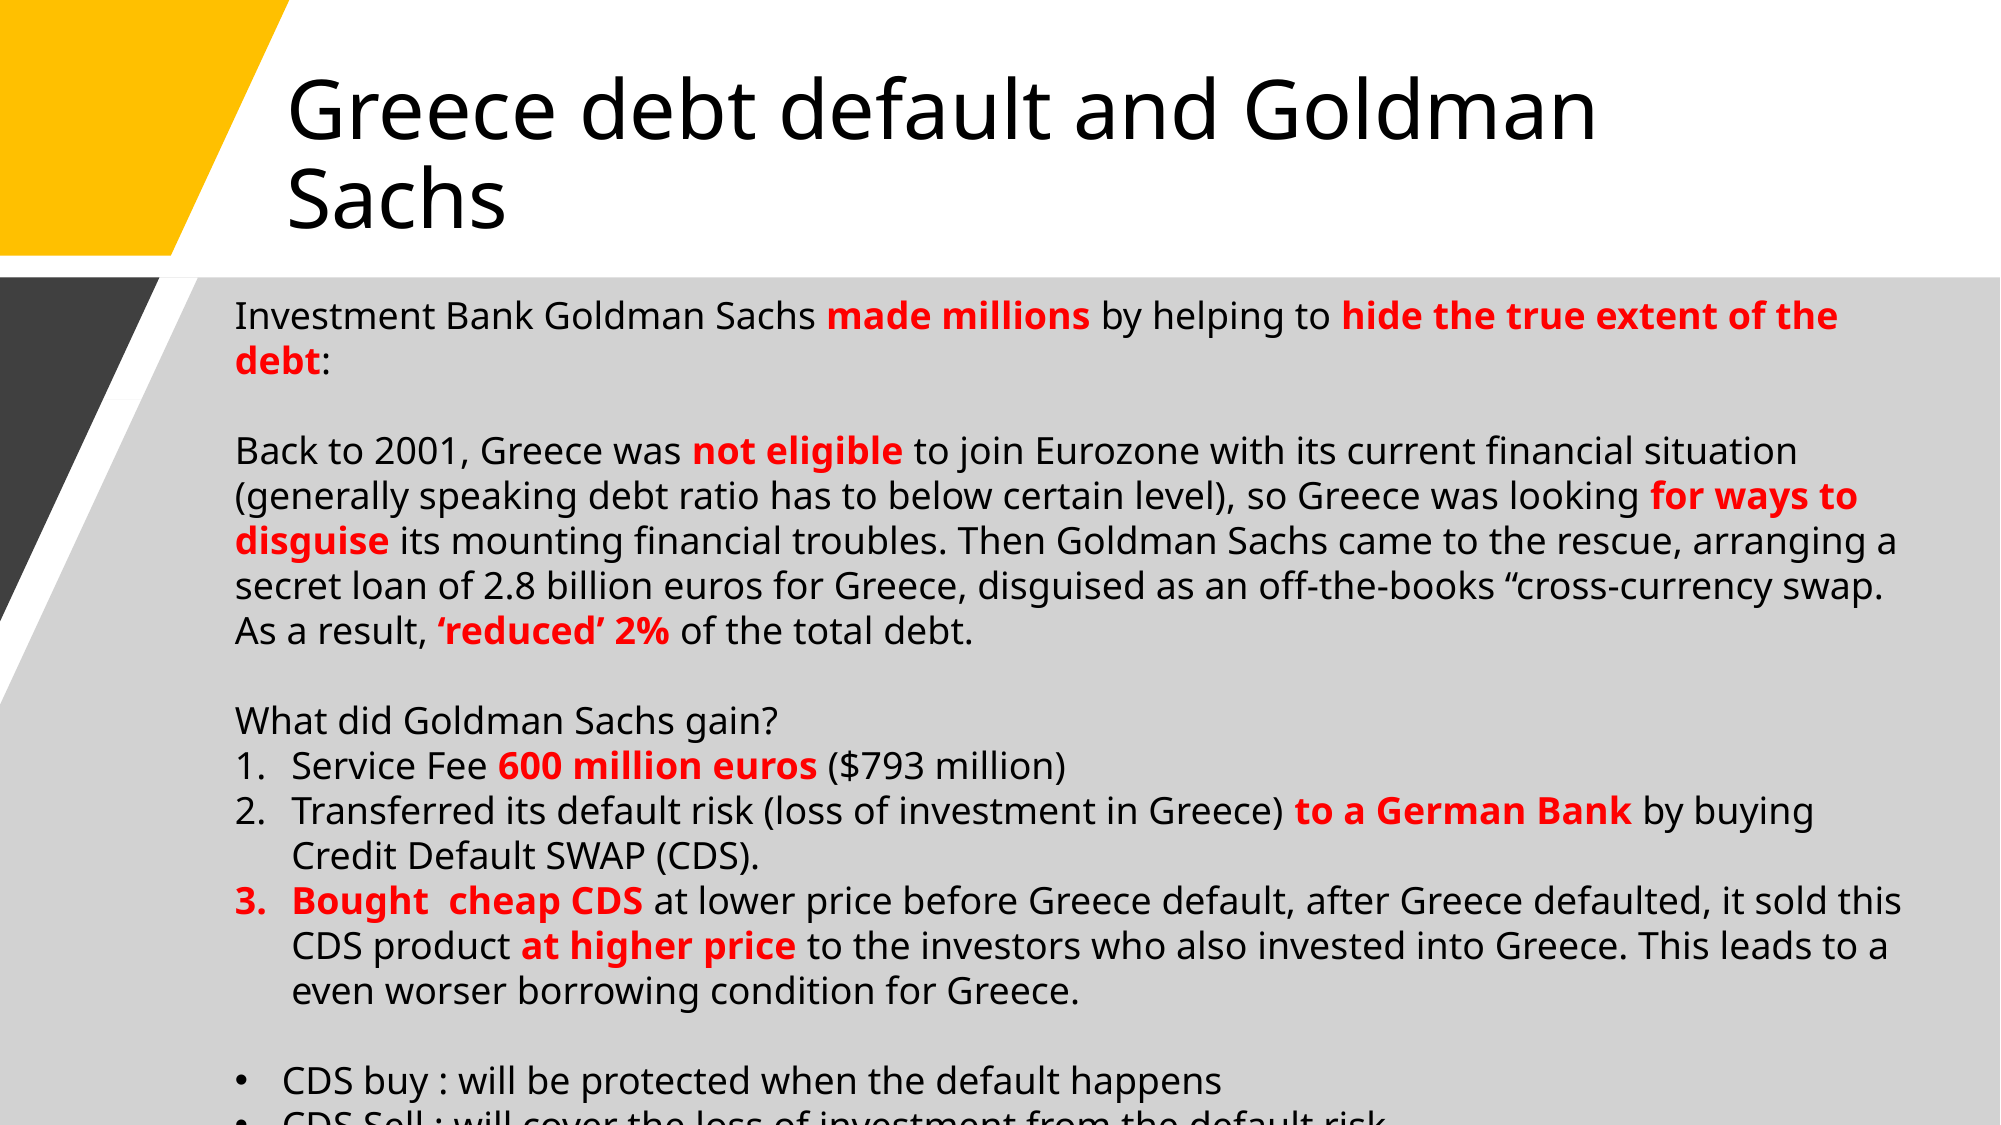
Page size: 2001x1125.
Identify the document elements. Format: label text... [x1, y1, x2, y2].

text_box [0, 276, 2000, 1125]
text_box Investment Bank Goldman Sachs made millions by helping to hide the true extent of the debt: Back to 2001, Greece was not eligible to join Eurozone with its current financial situation (generally speaking debt ratio has to below certain level), so Greece was looking for ways to disguise its mounting financial troubles. Then Goldman Sachs came to the rescue, arranging a secret loan of 2.8 billion euros for Greece, disguised as an off-the-books “cross-currency swap. As a result, ‘reduced’ 2% of the total debt. What did Goldman Sachs gain? Service Fee 600 million euros ($793 million) Transferred its default risk (loss of investment in Greece) to a German Bank by buying Credit Default SWAP (CDS). Bought cheap CDS at lower price before Greece default, after Greece defaulted, it sold this CDS product at higher price to the investors who also invested into Greece. This leads to a even worser borrowing condition for Greece. CDS buy : will be protected when the default happens CDS Sell : will cover the loss of investment from the default risk [220, 284, 1939, 1125]
text_box [0, 276, 162, 622]
title Greece debt default and Goldman Sachs [271, 60, 1808, 255]
text_box [0, 0, 291, 257]
